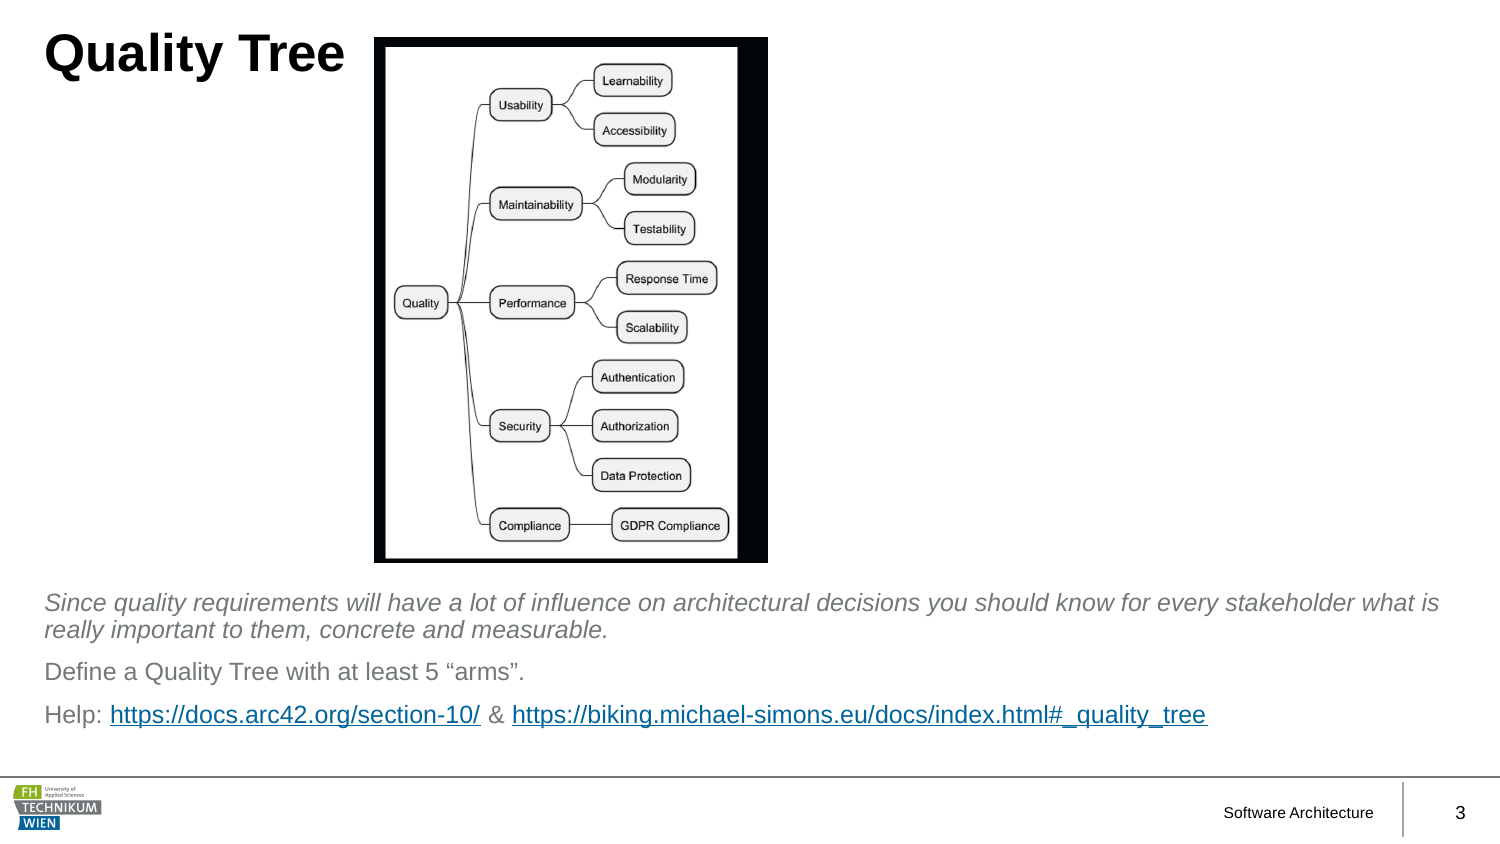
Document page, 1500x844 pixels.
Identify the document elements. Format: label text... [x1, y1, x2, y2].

text_box Since quality requirements will have a lot of influence on architectural decisions you should know for every stakeholder what is really important to them, concrete and measurable. Define a Quality Tree with at least 5 “arms”. Help: https://docs.arc42.org/section-10/ & https://biking.michael-simons.eu/docs/index.html#_quality_tree [29, 582, 1469, 764]
title Quality Tree [29, 18, 1469, 91]
picture [0, 771, 115, 844]
slide_number 3 [1401, 789, 1481, 835]
picture [374, 27, 786, 564]
footer Software Architecture [458, 789, 1389, 835]
